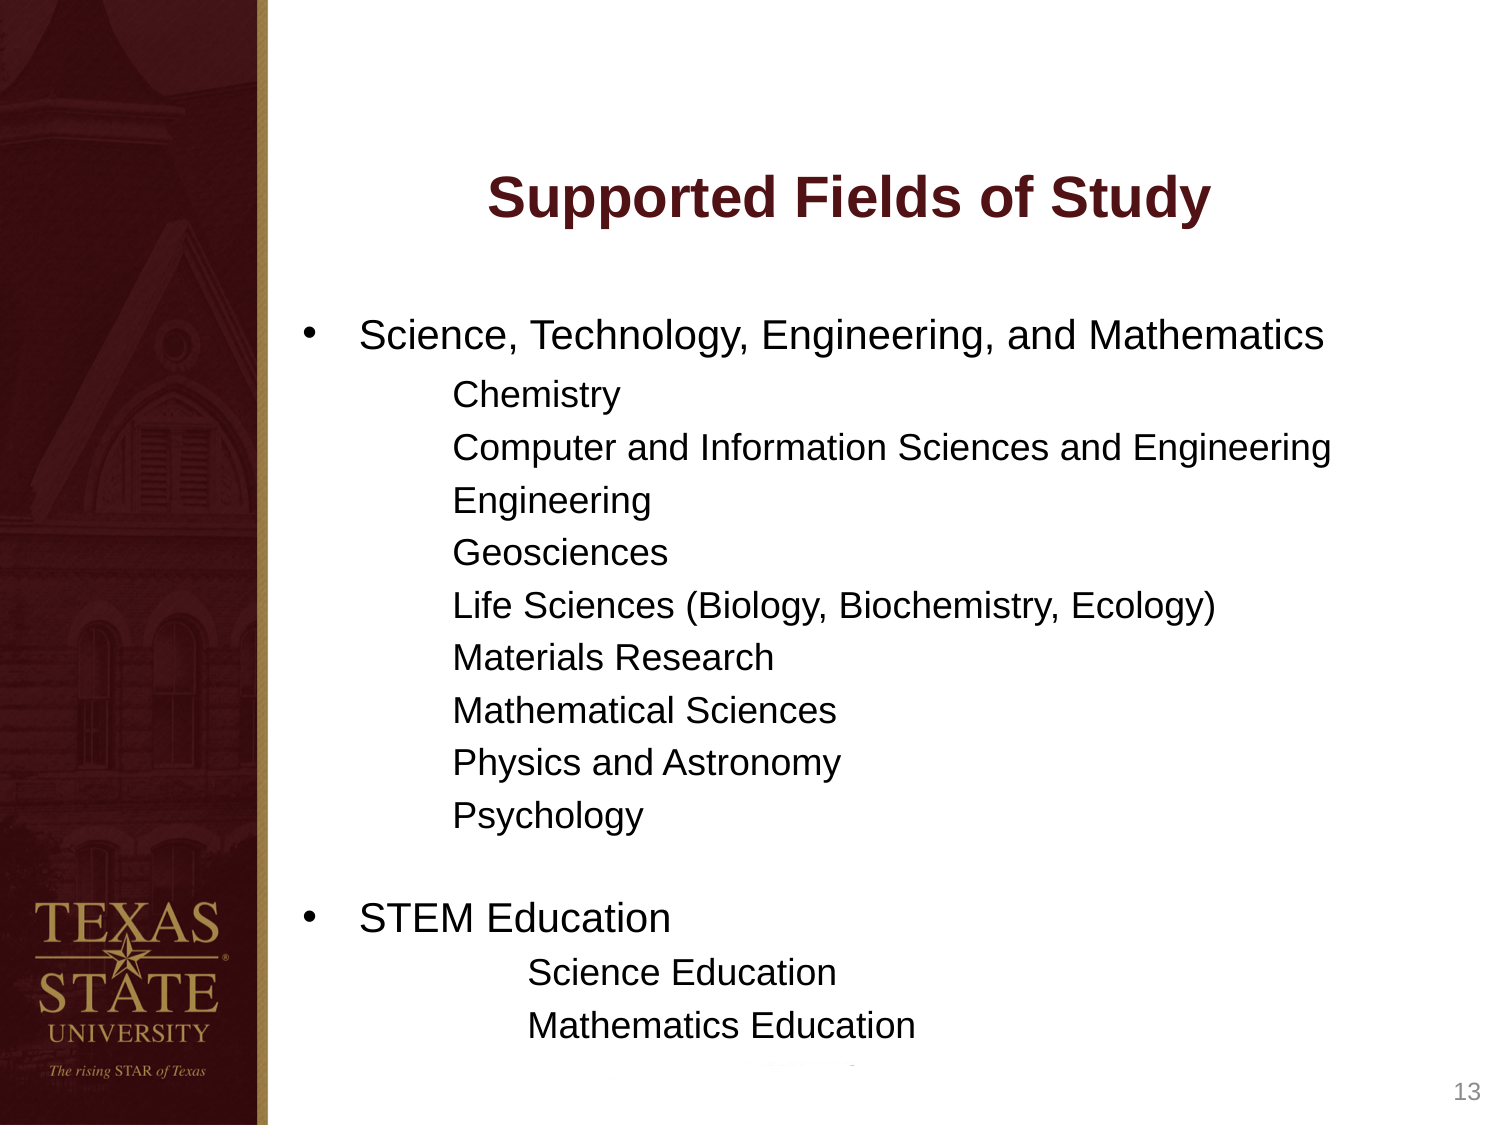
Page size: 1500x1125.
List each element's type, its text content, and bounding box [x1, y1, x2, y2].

title Supported Fields of Study [287, 99, 1413, 288]
picture [0, 0, 1500, 1125]
slide_number 13 [1146, 1060, 1497, 1121]
list Science, Technology, Engineering, and Mathematics Chemistry Computer and Information Sciences and Engineering Engineering Geosciences Life Sciences (Biology, Biochemistry, Ecology) Materials Research Mathematical Sciences Physics and Astronomy Psychology STEM Education Science Education Mathematics Education [287, 299, 1413, 1075]
